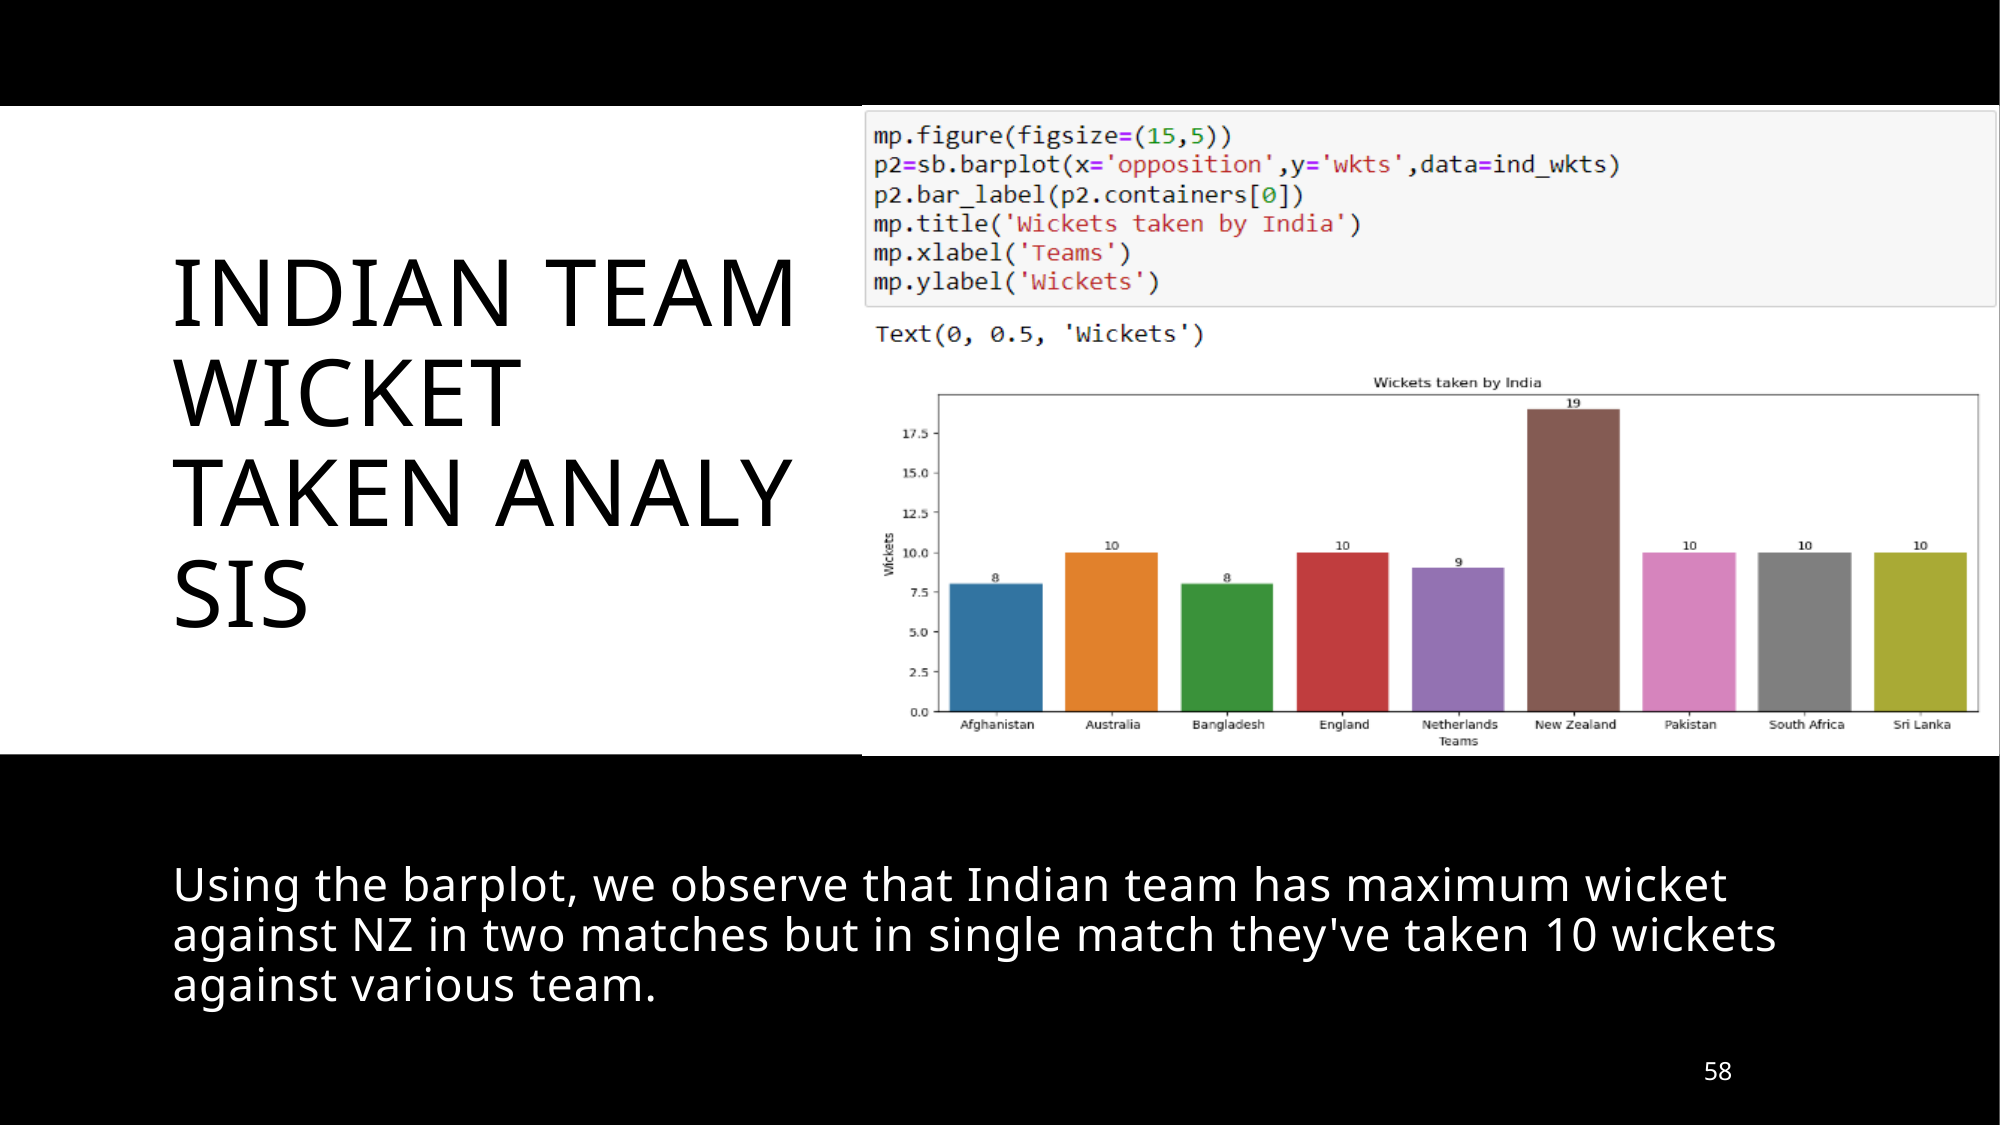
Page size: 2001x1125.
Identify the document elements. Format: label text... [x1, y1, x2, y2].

title Indian team wicket taken analysis [157, 203, 859, 690]
text_box [0, 755, 2000, 1125]
text_box [0, 105, 859, 755]
list Using the barplot, we observe that Indian team has maximum wicket against NZ in two matches but in single match they've taken 10 wickets against various team. [157, 854, 1842, 1021]
slide_number 58 [1688, 1042, 1842, 1103]
picture [859, 105, 2000, 756]
text_box [0, 0, 2000, 105]
